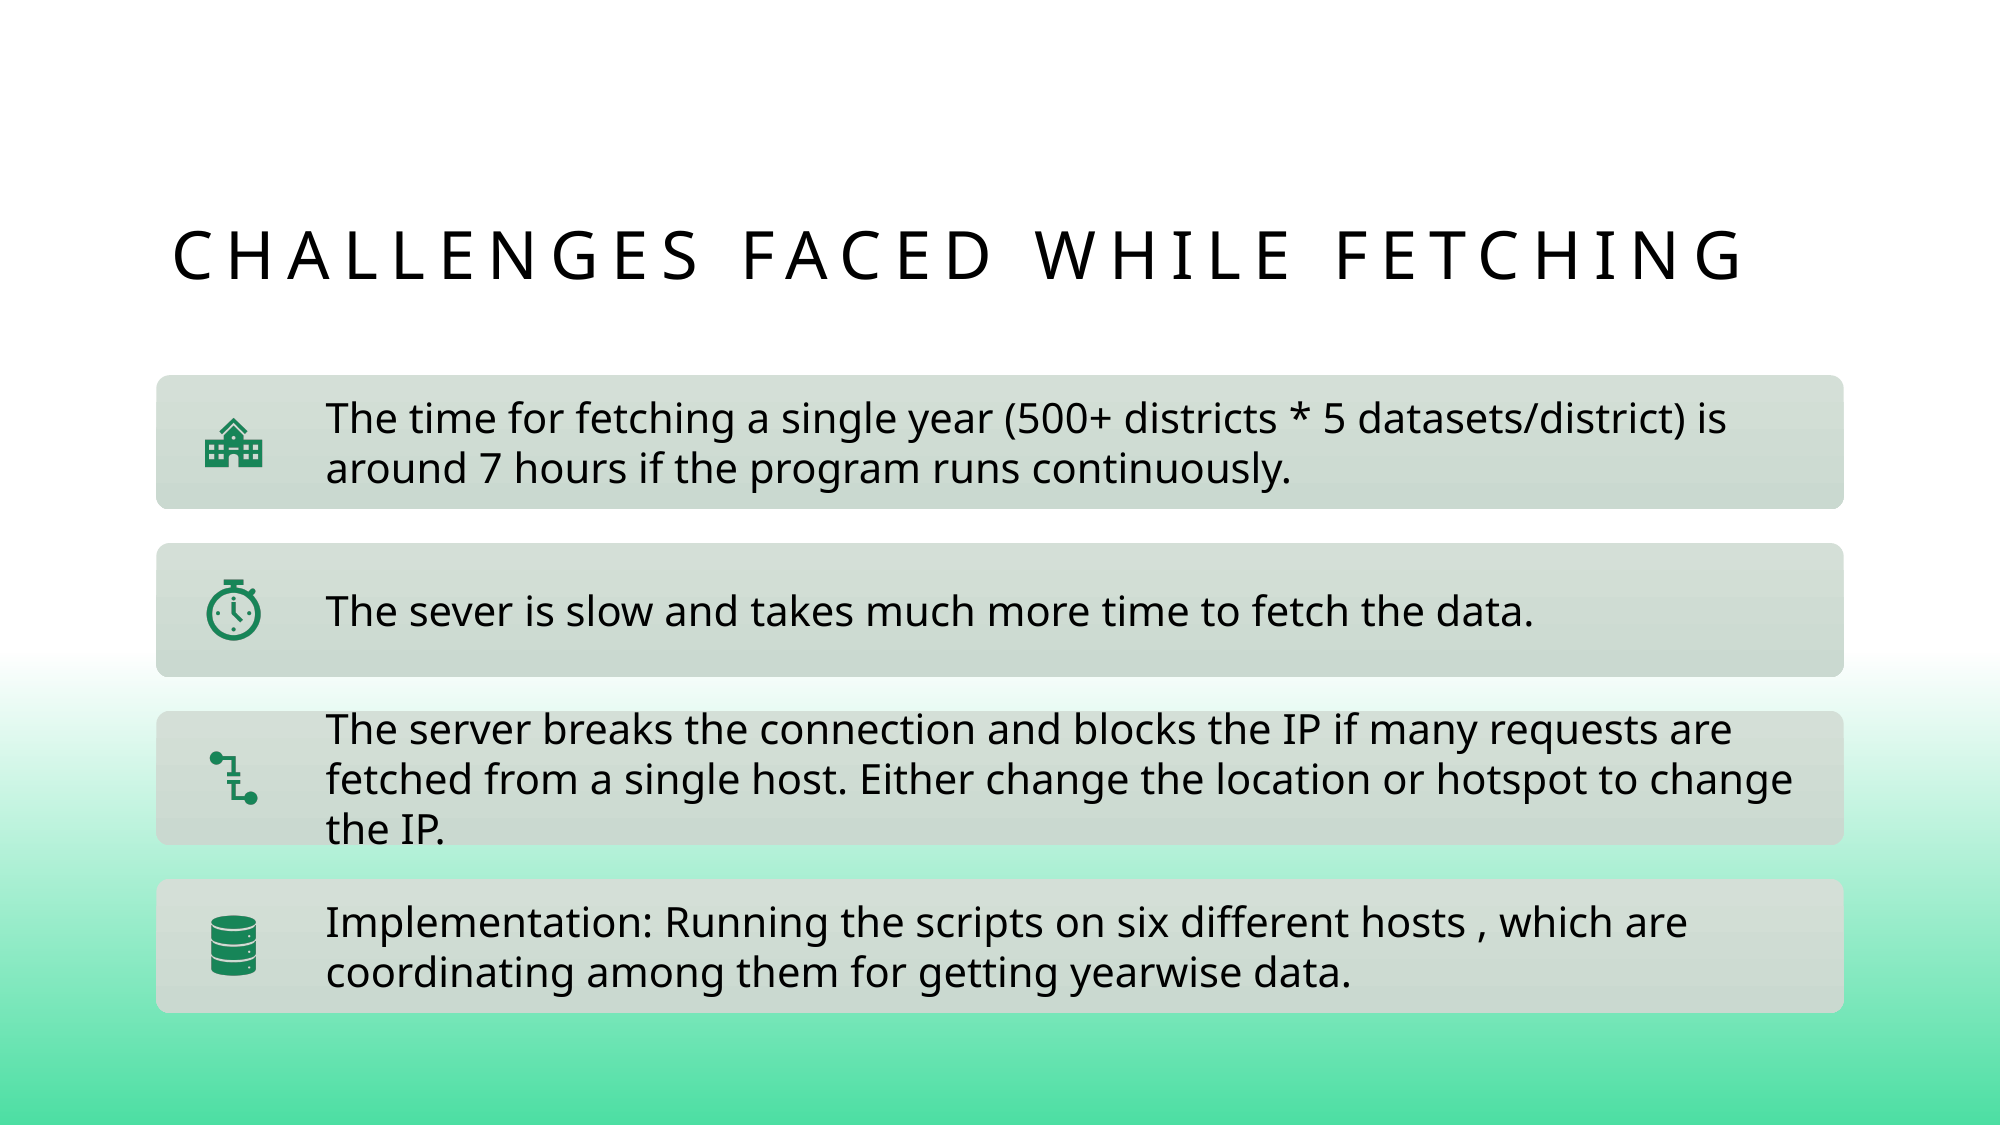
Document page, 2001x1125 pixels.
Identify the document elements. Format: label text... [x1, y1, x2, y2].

title Challenges faced while fetching [156, 111, 1844, 300]
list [156, 374, 1844, 1014]
